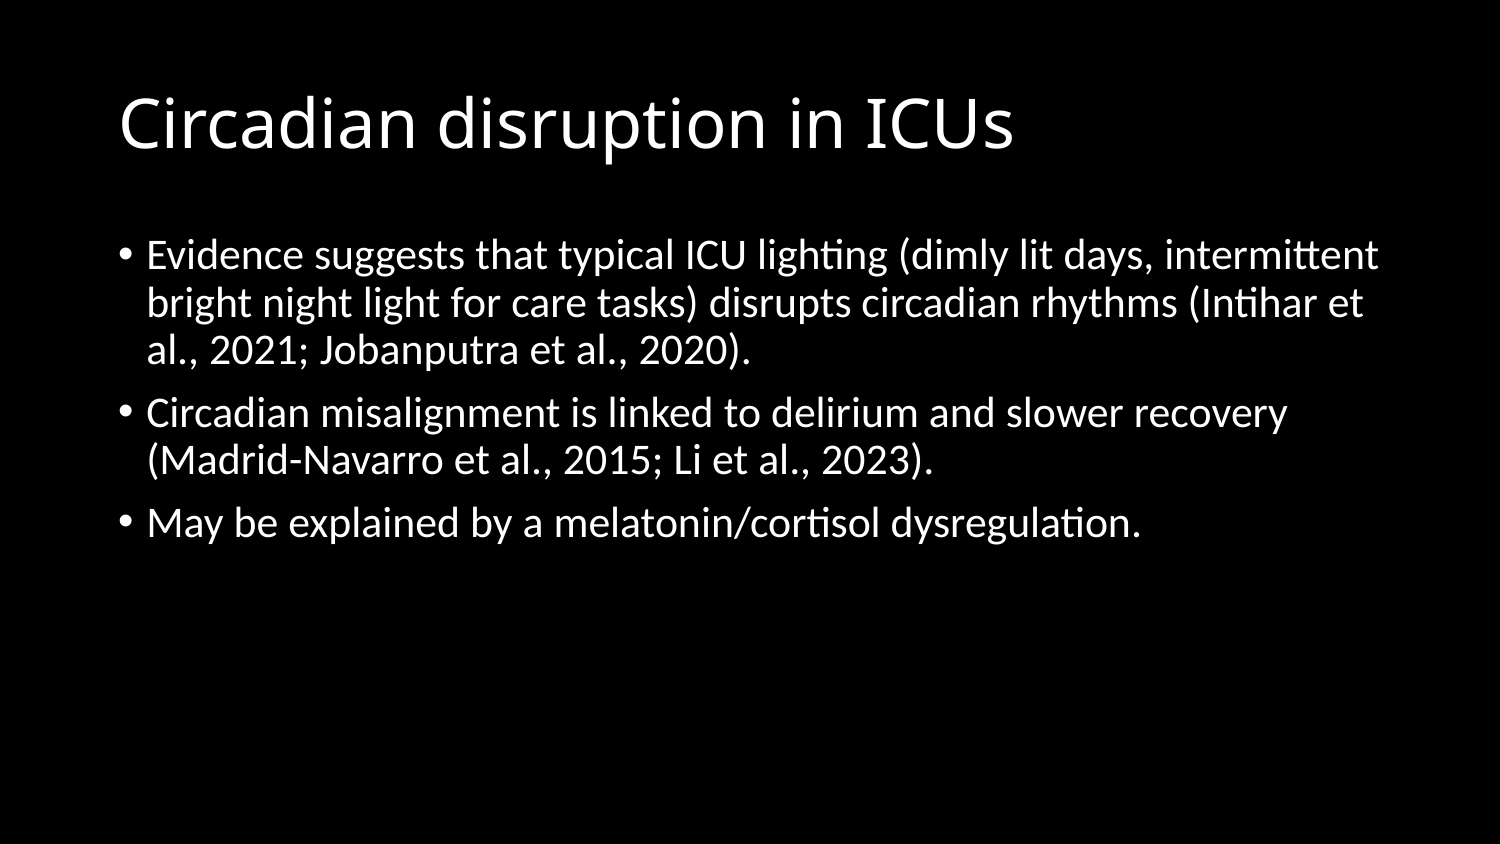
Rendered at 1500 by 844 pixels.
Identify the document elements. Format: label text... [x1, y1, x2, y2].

title Circadian disruption in ICUs [103, 44, 1397, 208]
list Evidence suggests that typical ICU lighting (dimly lit days, intermittent bright night light for care tasks) disrupts circadian rhythms (Intihar et al., 2021; Jobanputra et al., 2020). Circadian misalignment is linked to delirium and slower recovery (Madrid-Navarro et al., 2015; Li et al., 2023). May be explained by a melatonin/cortisol dysregulation. [103, 224, 1397, 760]
